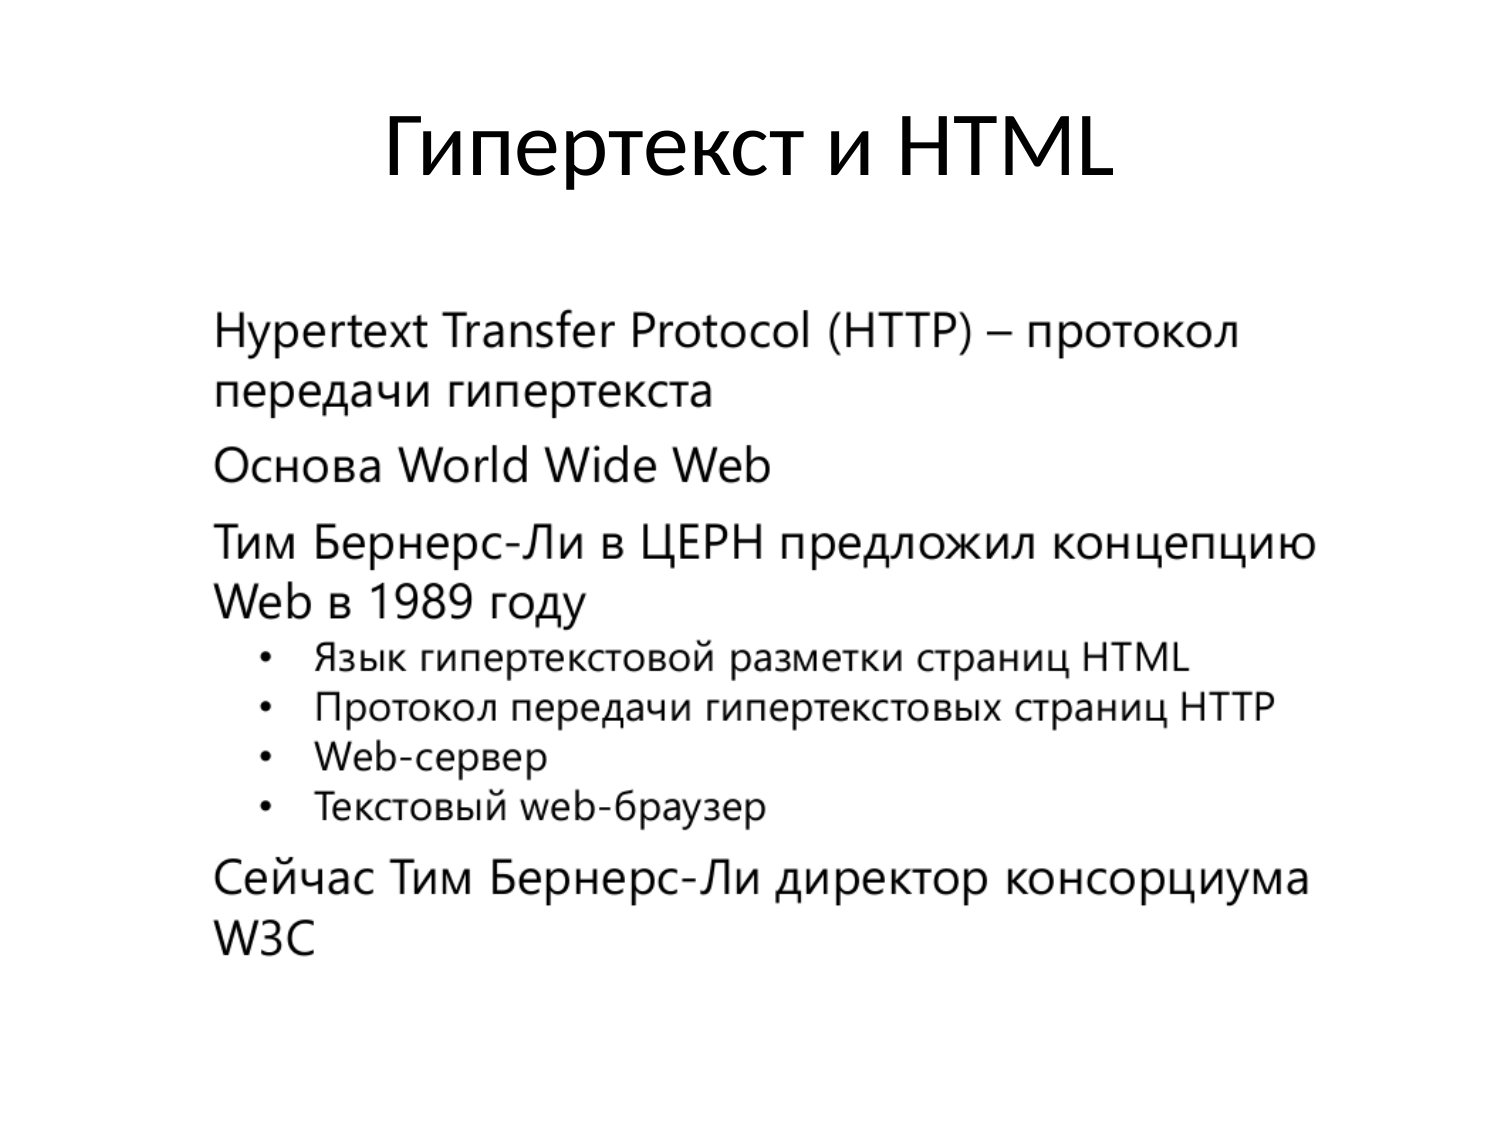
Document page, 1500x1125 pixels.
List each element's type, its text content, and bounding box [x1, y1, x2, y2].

title Гипертекст и HTML [75, 45, 1425, 233]
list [152, 262, 1348, 1006]
